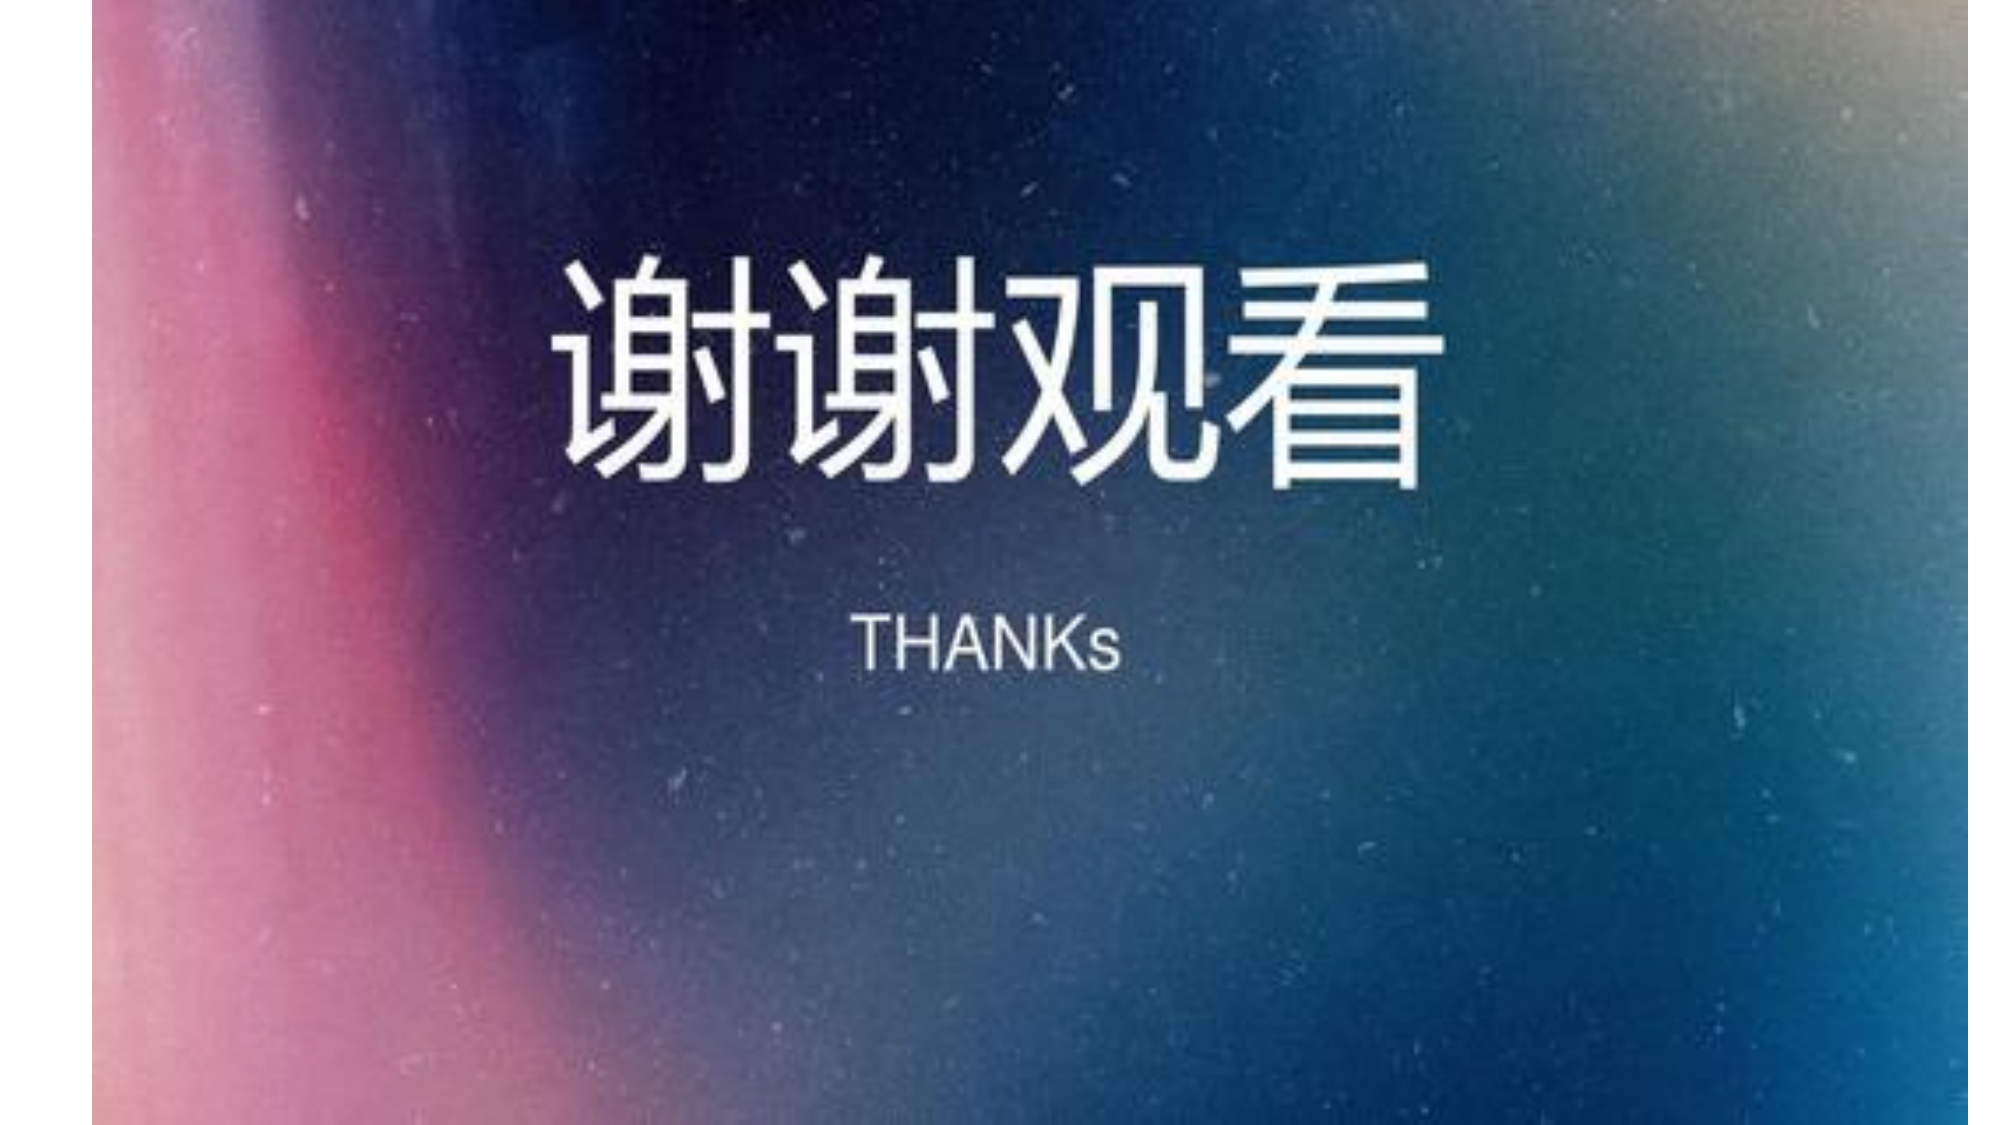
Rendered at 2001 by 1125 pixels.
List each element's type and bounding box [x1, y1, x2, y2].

list [92, 0, 1968, 1125]
